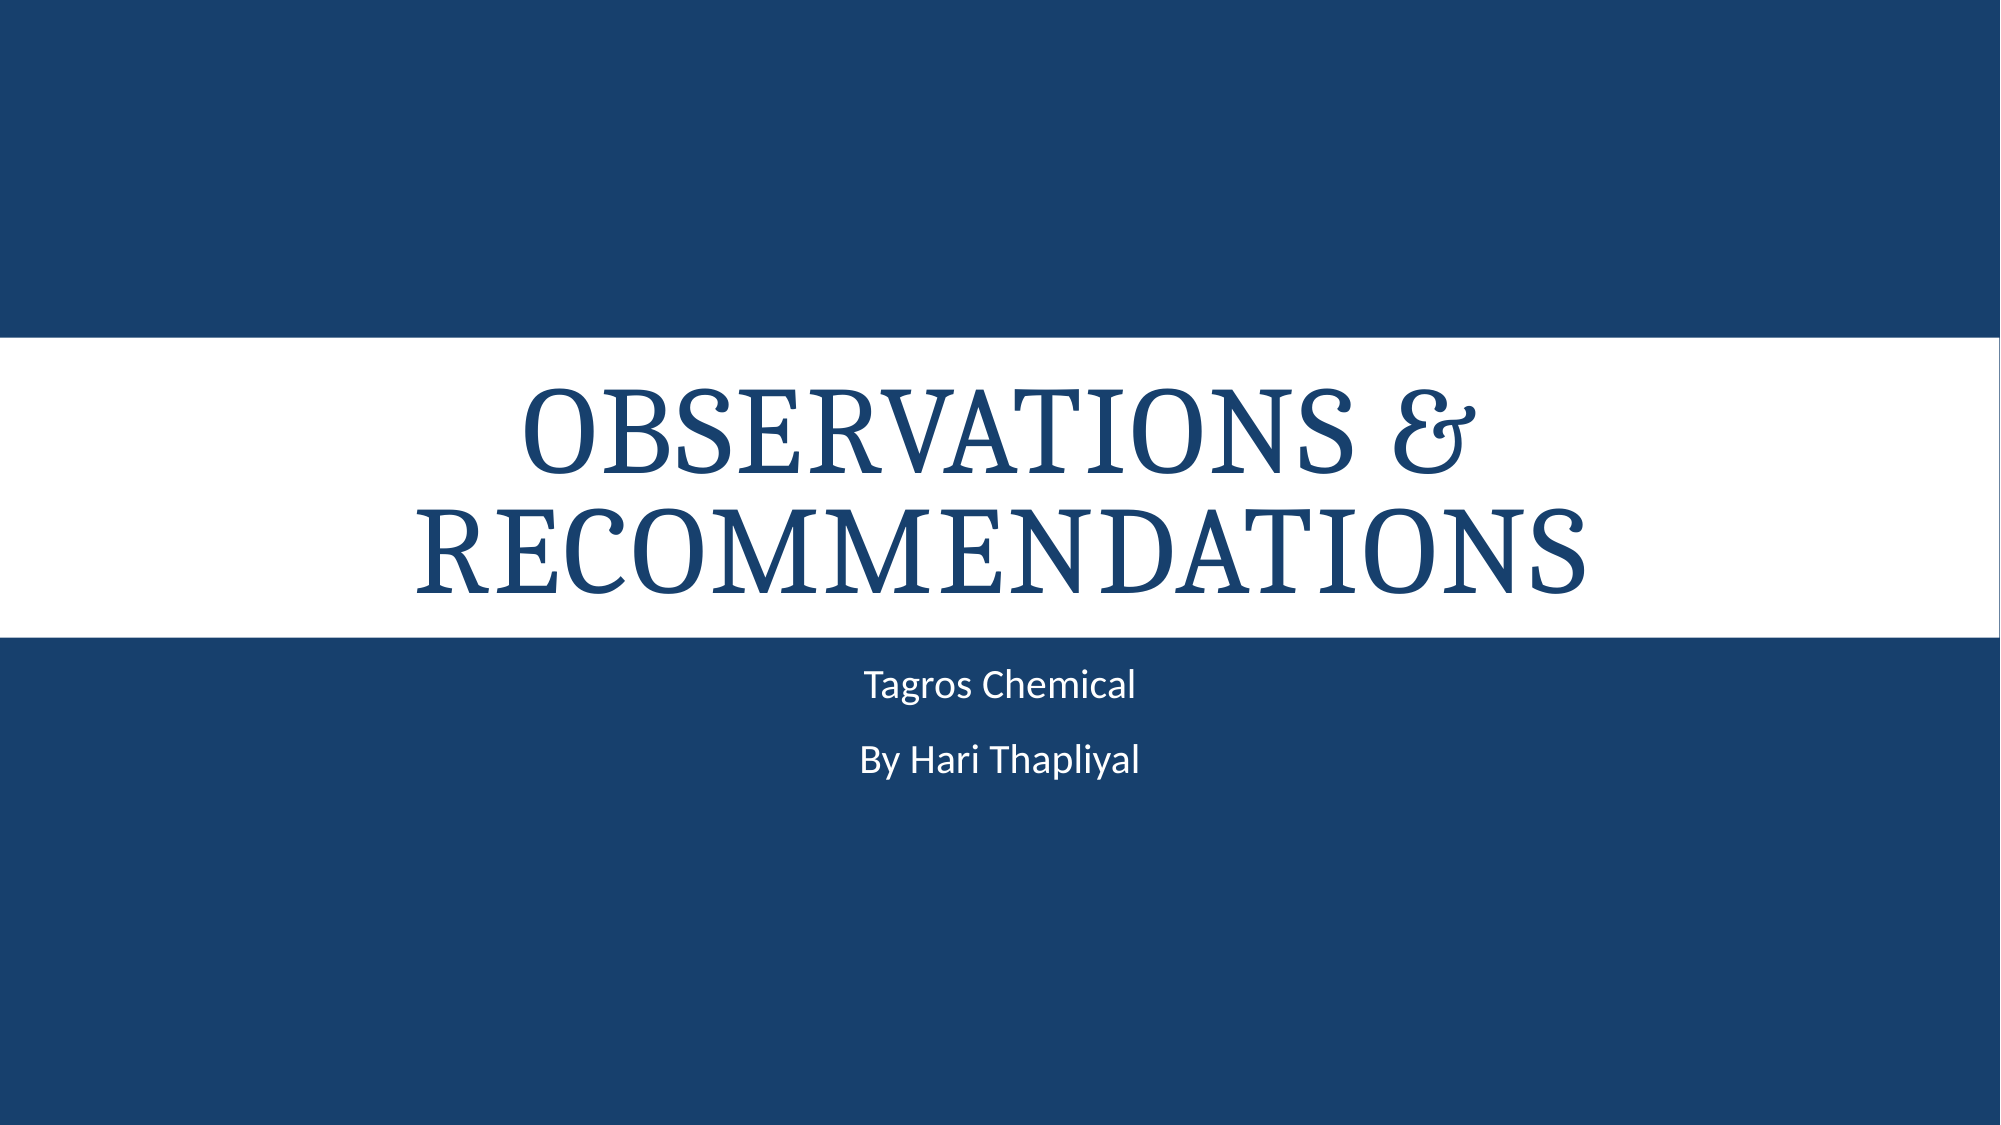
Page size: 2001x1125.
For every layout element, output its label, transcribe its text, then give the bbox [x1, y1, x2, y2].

title Observations & Recommendations [60, 355, 1942, 641]
subtitle Tagros Chemical By Hari Thapliyal [249, 655, 1750, 871]
